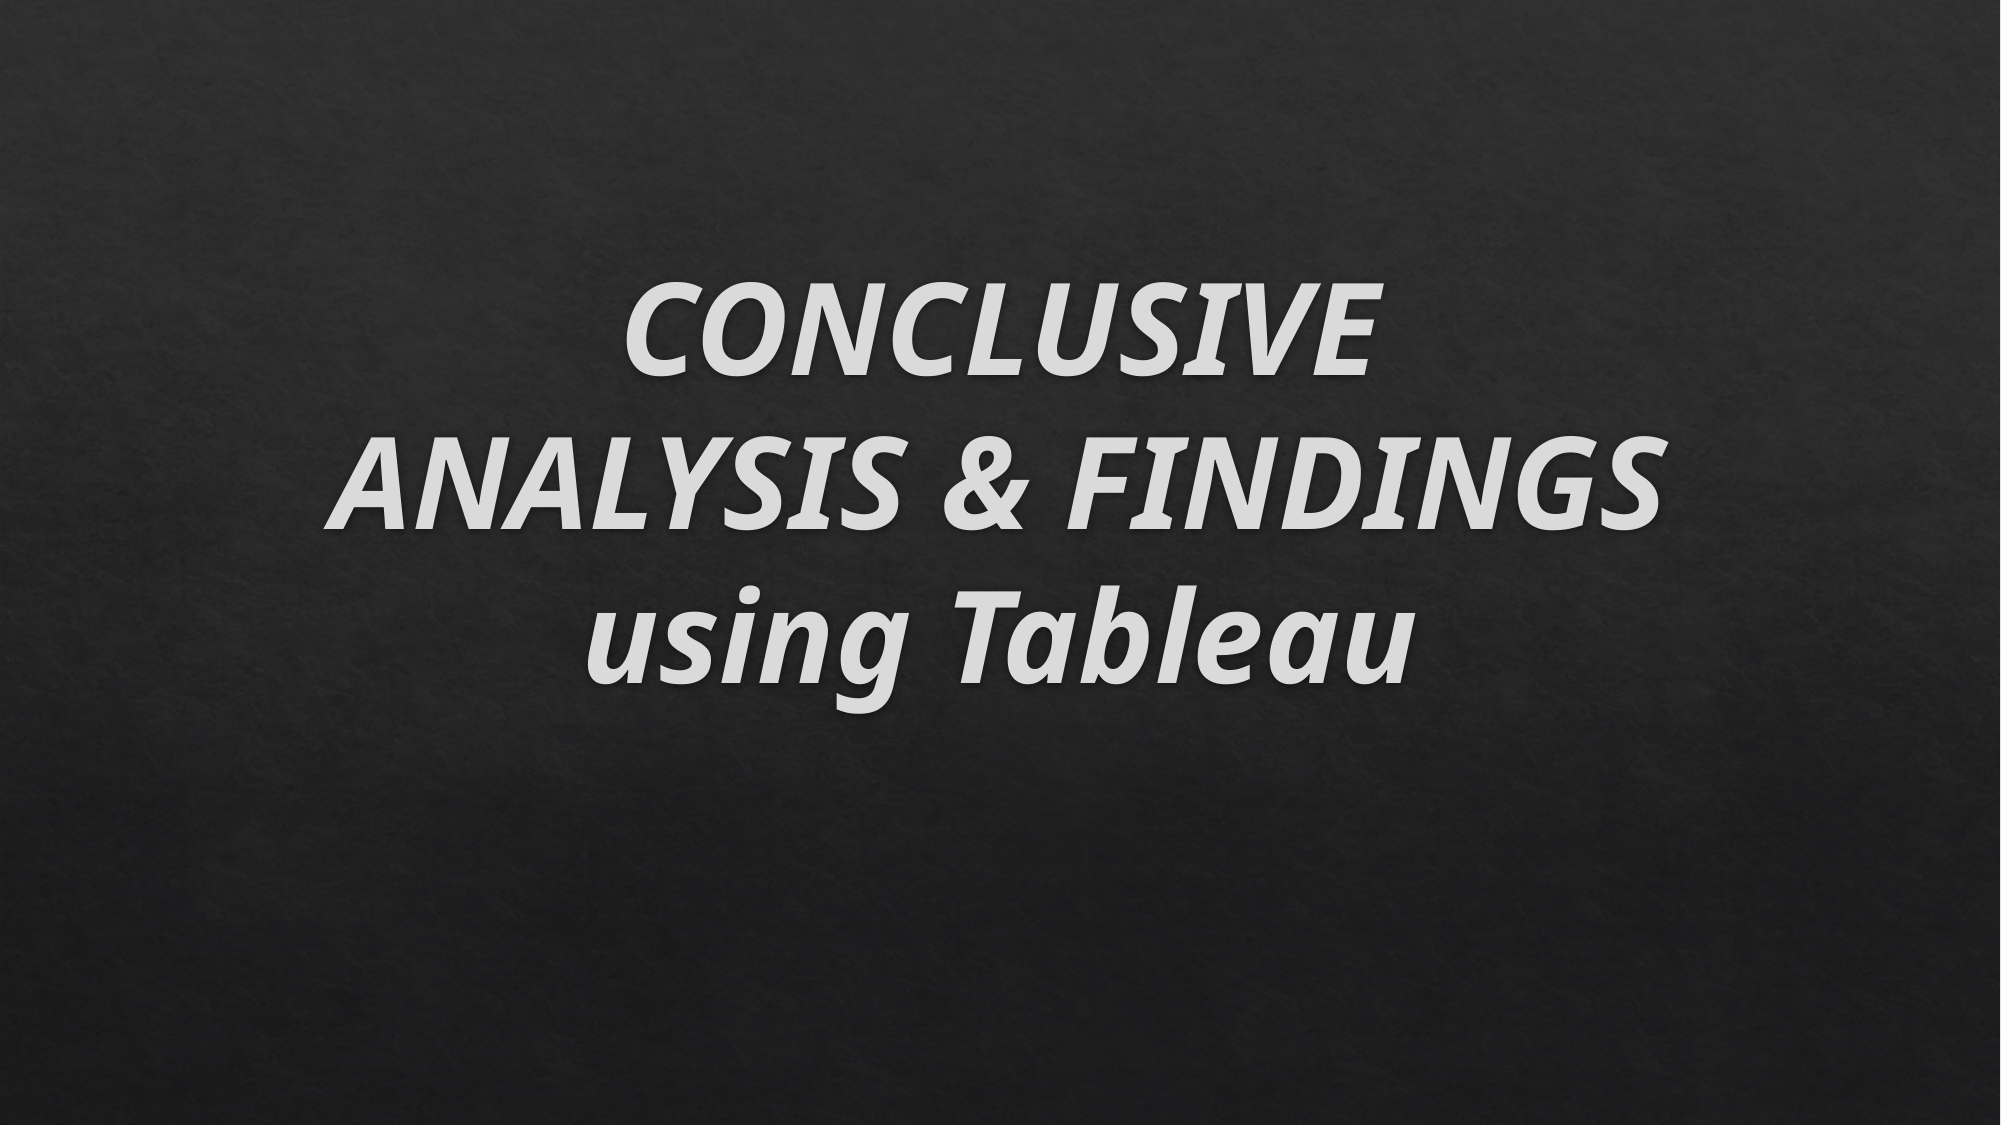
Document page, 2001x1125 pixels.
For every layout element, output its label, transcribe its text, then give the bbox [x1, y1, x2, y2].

title CONCLUSIVE ANALYSIS & FINDINGS using Tableau [174, 236, 1825, 828]
